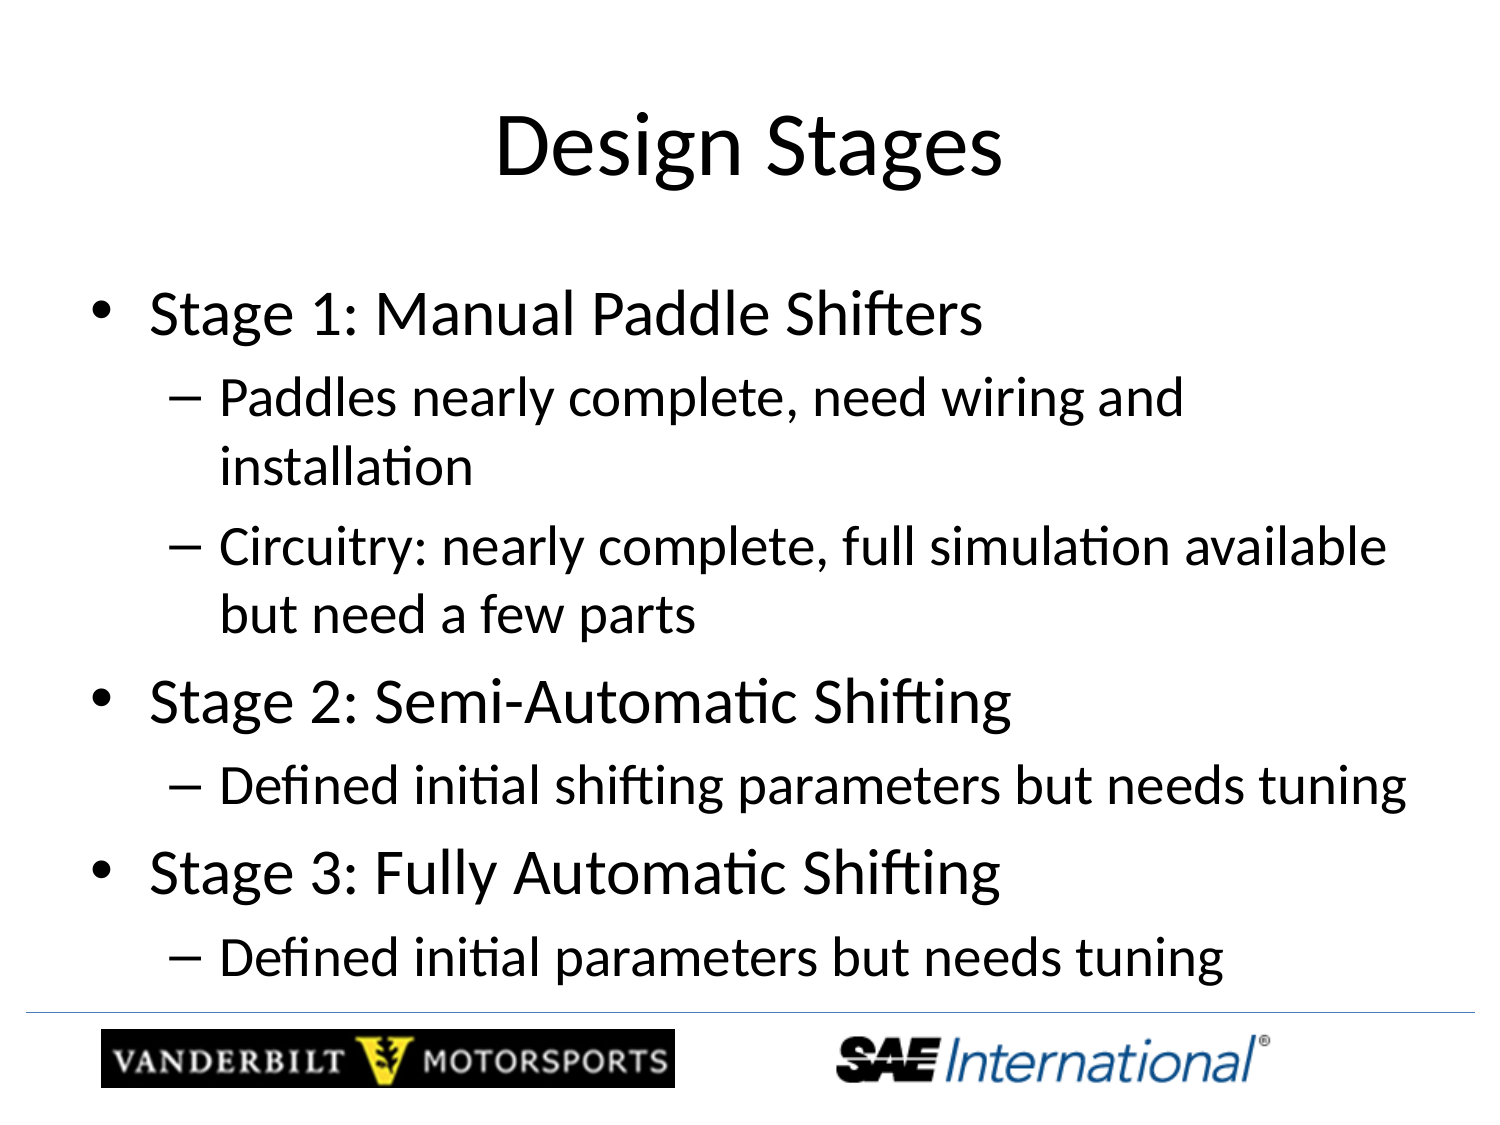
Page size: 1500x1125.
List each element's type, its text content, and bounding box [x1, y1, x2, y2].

picture [832, 1032, 1276, 1091]
picture [101, 1029, 676, 1088]
list Stage 1: Manual Paddle Shifters Paddles nearly complete, need wiring and installation Circuitry: nearly complete, full simulation available but need a few parts Stage 2: Semi-Automatic Shifting Defined initial shifting parameters but needs tuning Stage 3: Fully Automatic Shifting Defined initial parameters but needs tuning [75, 262, 1425, 1005]
title Design Stages [75, 45, 1425, 233]
